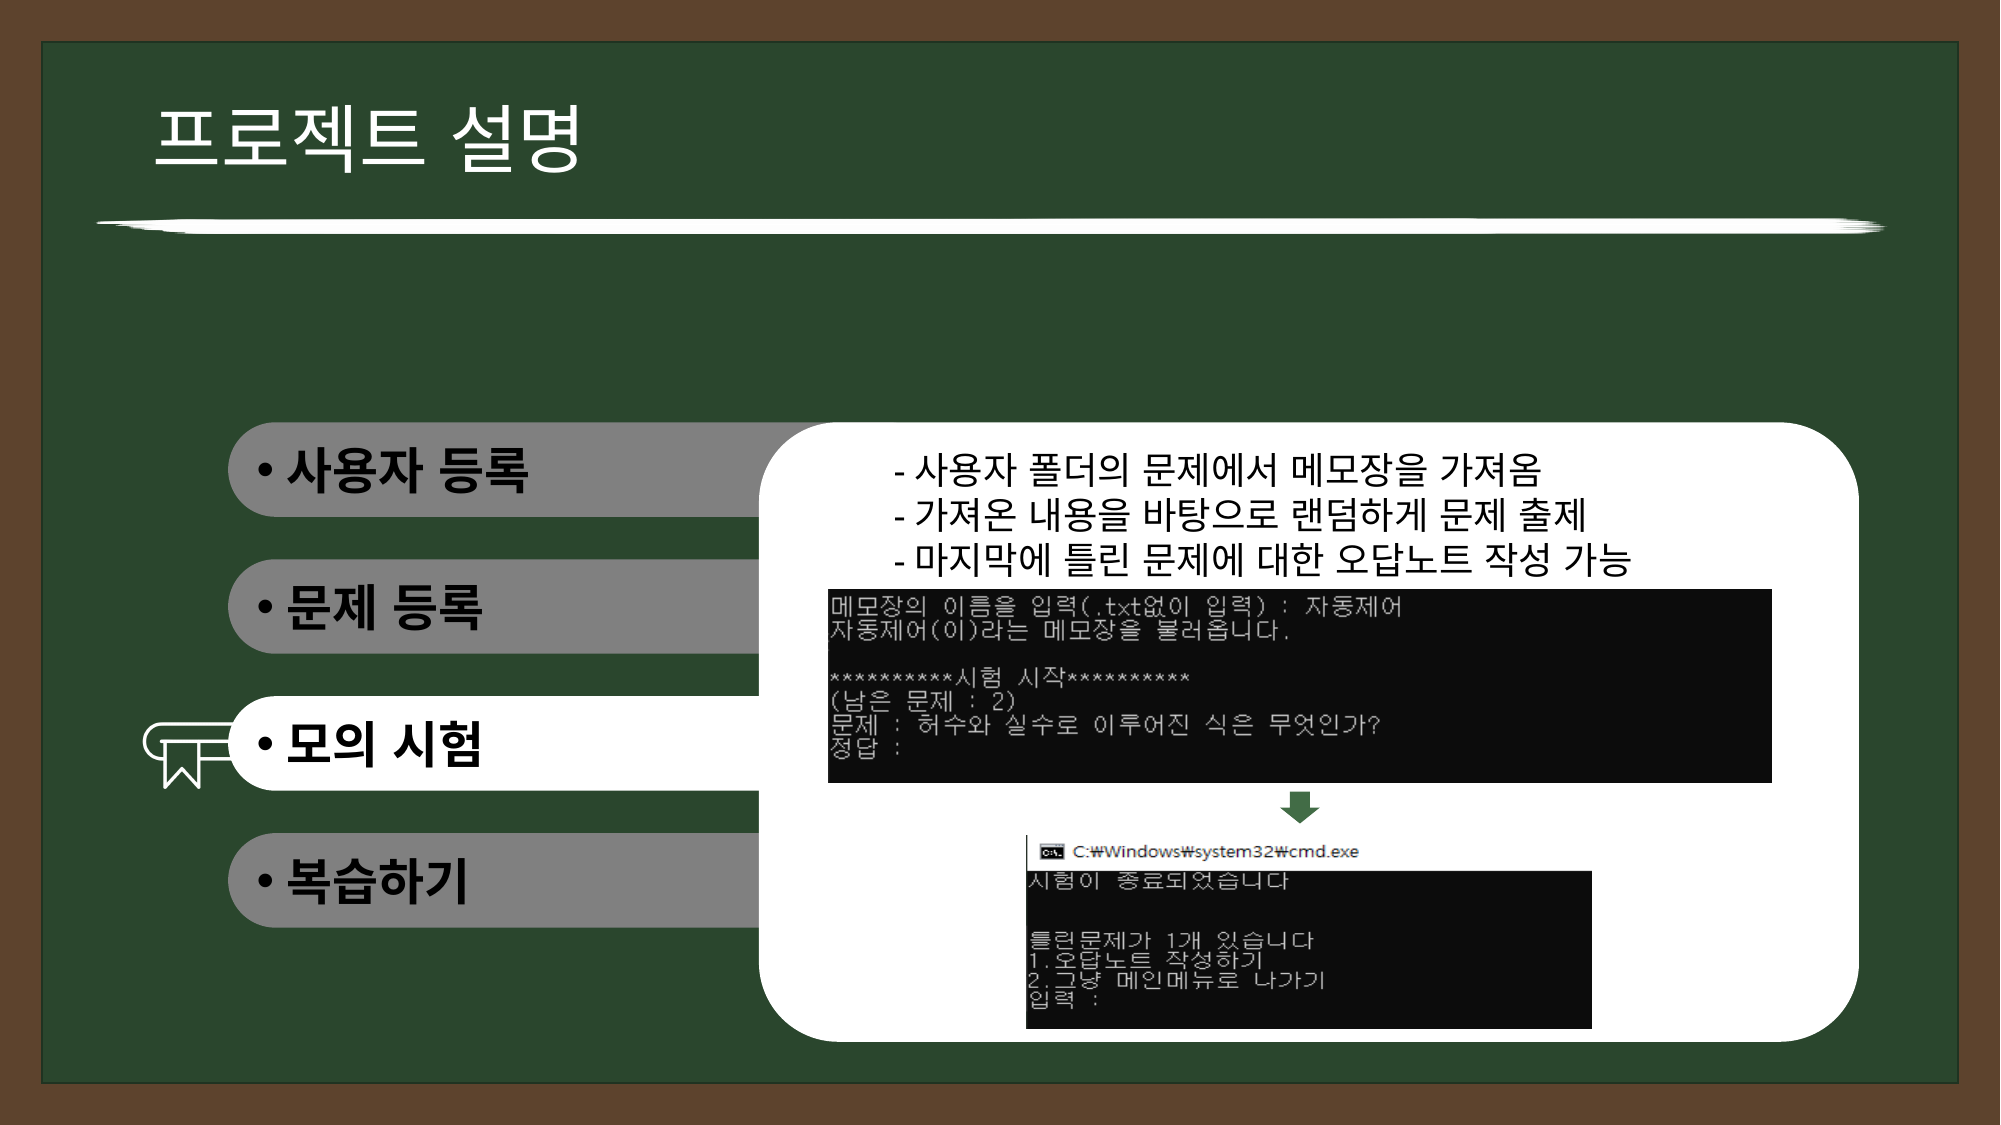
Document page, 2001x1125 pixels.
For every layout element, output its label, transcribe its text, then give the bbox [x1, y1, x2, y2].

title 프로젝트 설명 [137, 59, 1863, 227]
picture [140, 696, 259, 815]
text_box [757, 421, 1861, 1043]
picture [55, 213, 1945, 241]
text_box 사용자 등록 [227, 421, 827, 518]
text_box [1277, 790, 1323, 825]
text_box 문제 등록 [227, 558, 757, 655]
text_box -사용자 폴더의 문제에서 메모장을 가져옴 -가져온 내용을 바탕으로 랜덤하게 문제 출제 -마지막에 틀린 문제에 대한 오답노트 작성 가능 [878, 439, 1649, 589]
picture [828, 589, 1772, 783]
text_box 모의 시험 [259, 695, 757, 792]
text_box 복습하기 [227, 832, 757, 929]
picture [1026, 835, 1592, 1029]
